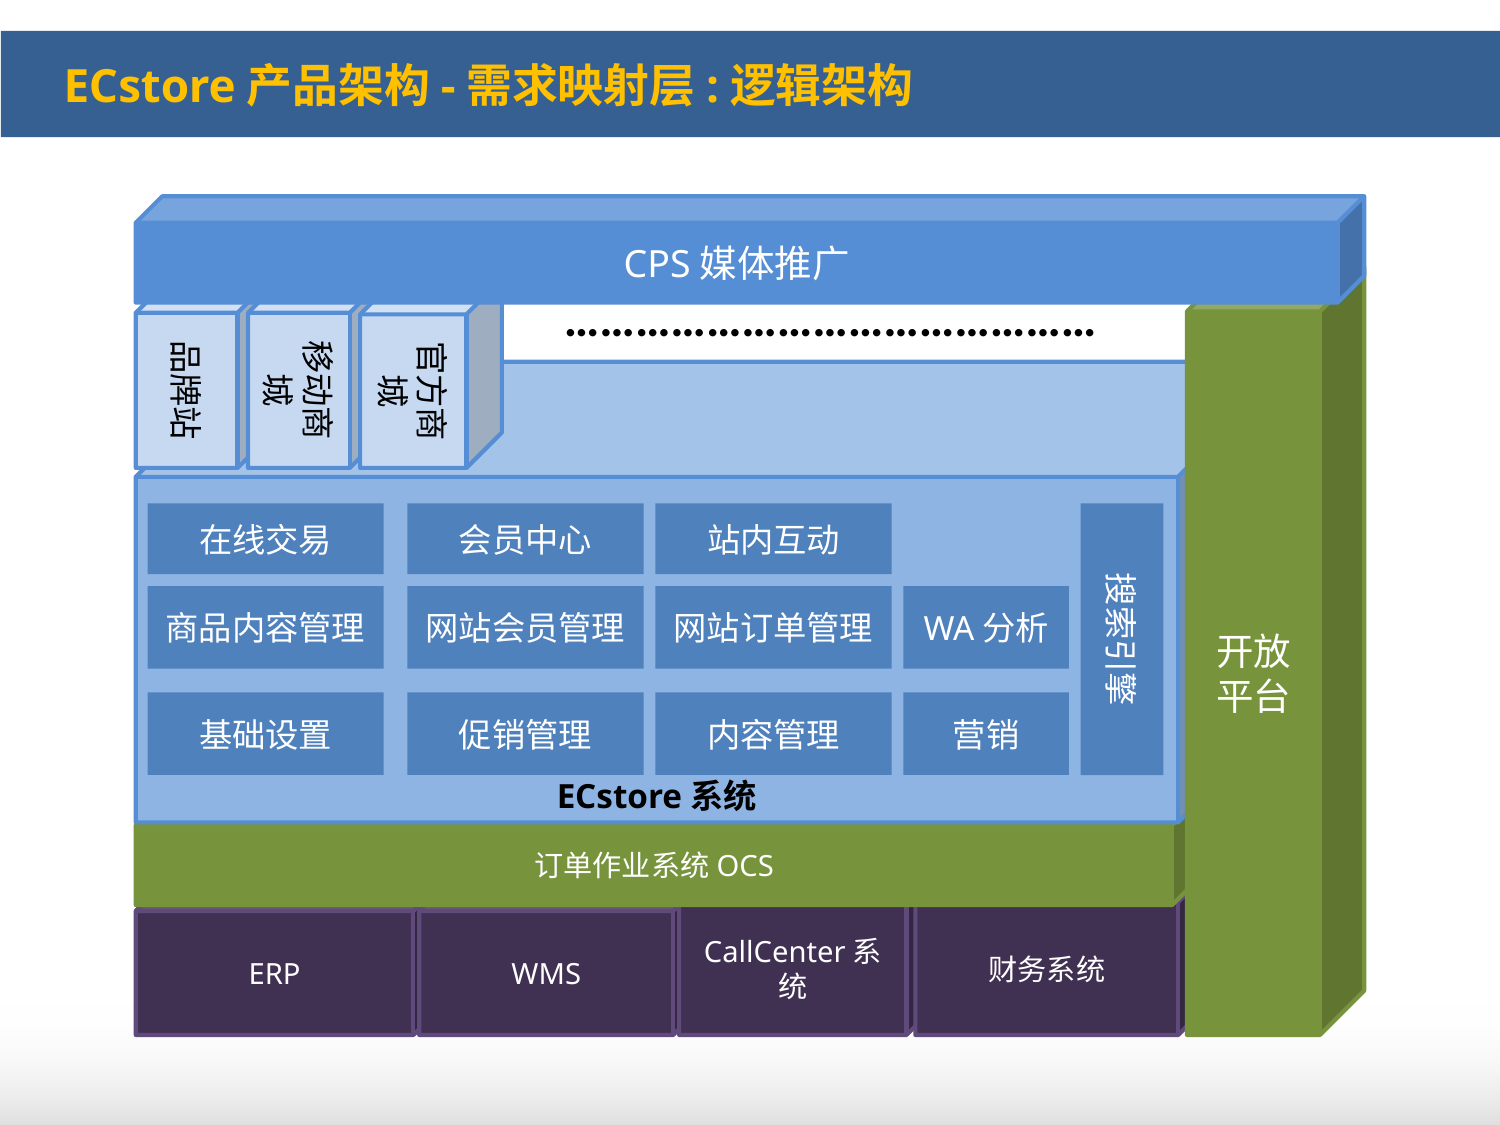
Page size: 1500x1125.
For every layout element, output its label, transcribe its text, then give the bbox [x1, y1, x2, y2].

text_box 网站会员管理 [405, 584, 646, 671]
text_box ERP [133, 908, 418, 1038]
text_box 品牌站 [133, 305, 249, 470]
text_box 开放平台 [1184, 277, 1367, 1038]
text_box 官方商城 [358, 305, 504, 470]
text_box ECstore系统 [504, 359, 1184, 364]
text_box 系统详细设计和实施 [143, 199, 1357, 220]
text_box CPS媒体推广 [133, 194, 1367, 305]
text_box 站内互动 [653, 501, 894, 576]
text_box Ecstore服务说明-拓扑架构 [143, 305, 241, 310]
text_box 营销 [901, 690, 1071, 777]
text_box 网站订单管理 [653, 584, 894, 671]
text_box CallCenter系统 [677, 908, 913, 1038]
text_box WA分析 [901, 584, 1071, 671]
text_box ECstore系统 [133, 467, 1184, 825]
text_box 业务范围边界确认 [367, 305, 471, 312]
text_box ECstore交付说明 [255, 305, 353, 310]
text_box 搜索引擎 [1079, 501, 1165, 777]
text_box ECstore产品架构-需求映射层:逻辑架构 [0, 29, 1500, 139]
text_box 公用服务部分 [143, 364, 1184, 474]
text_box 业务需求分析 [1194, 305, 1322, 309]
text_box 基础设置 [145, 690, 386, 777]
text_box 财务系统 [913, 898, 1184, 1038]
text_box 内容管理 [653, 690, 894, 777]
text_box 商品内容管理 [145, 584, 386, 671]
text_box 移动商城 [245, 305, 361, 470]
text_box 促销管理 [405, 690, 646, 777]
text_box 在线交易 [145, 501, 386, 576]
text_box 会员中心 [405, 501, 646, 576]
text_box 订单作业系统OCS [133, 824, 1184, 908]
text_box WMS [417, 908, 677, 1038]
text_box ……………………………………… [549, 278, 1117, 354]
